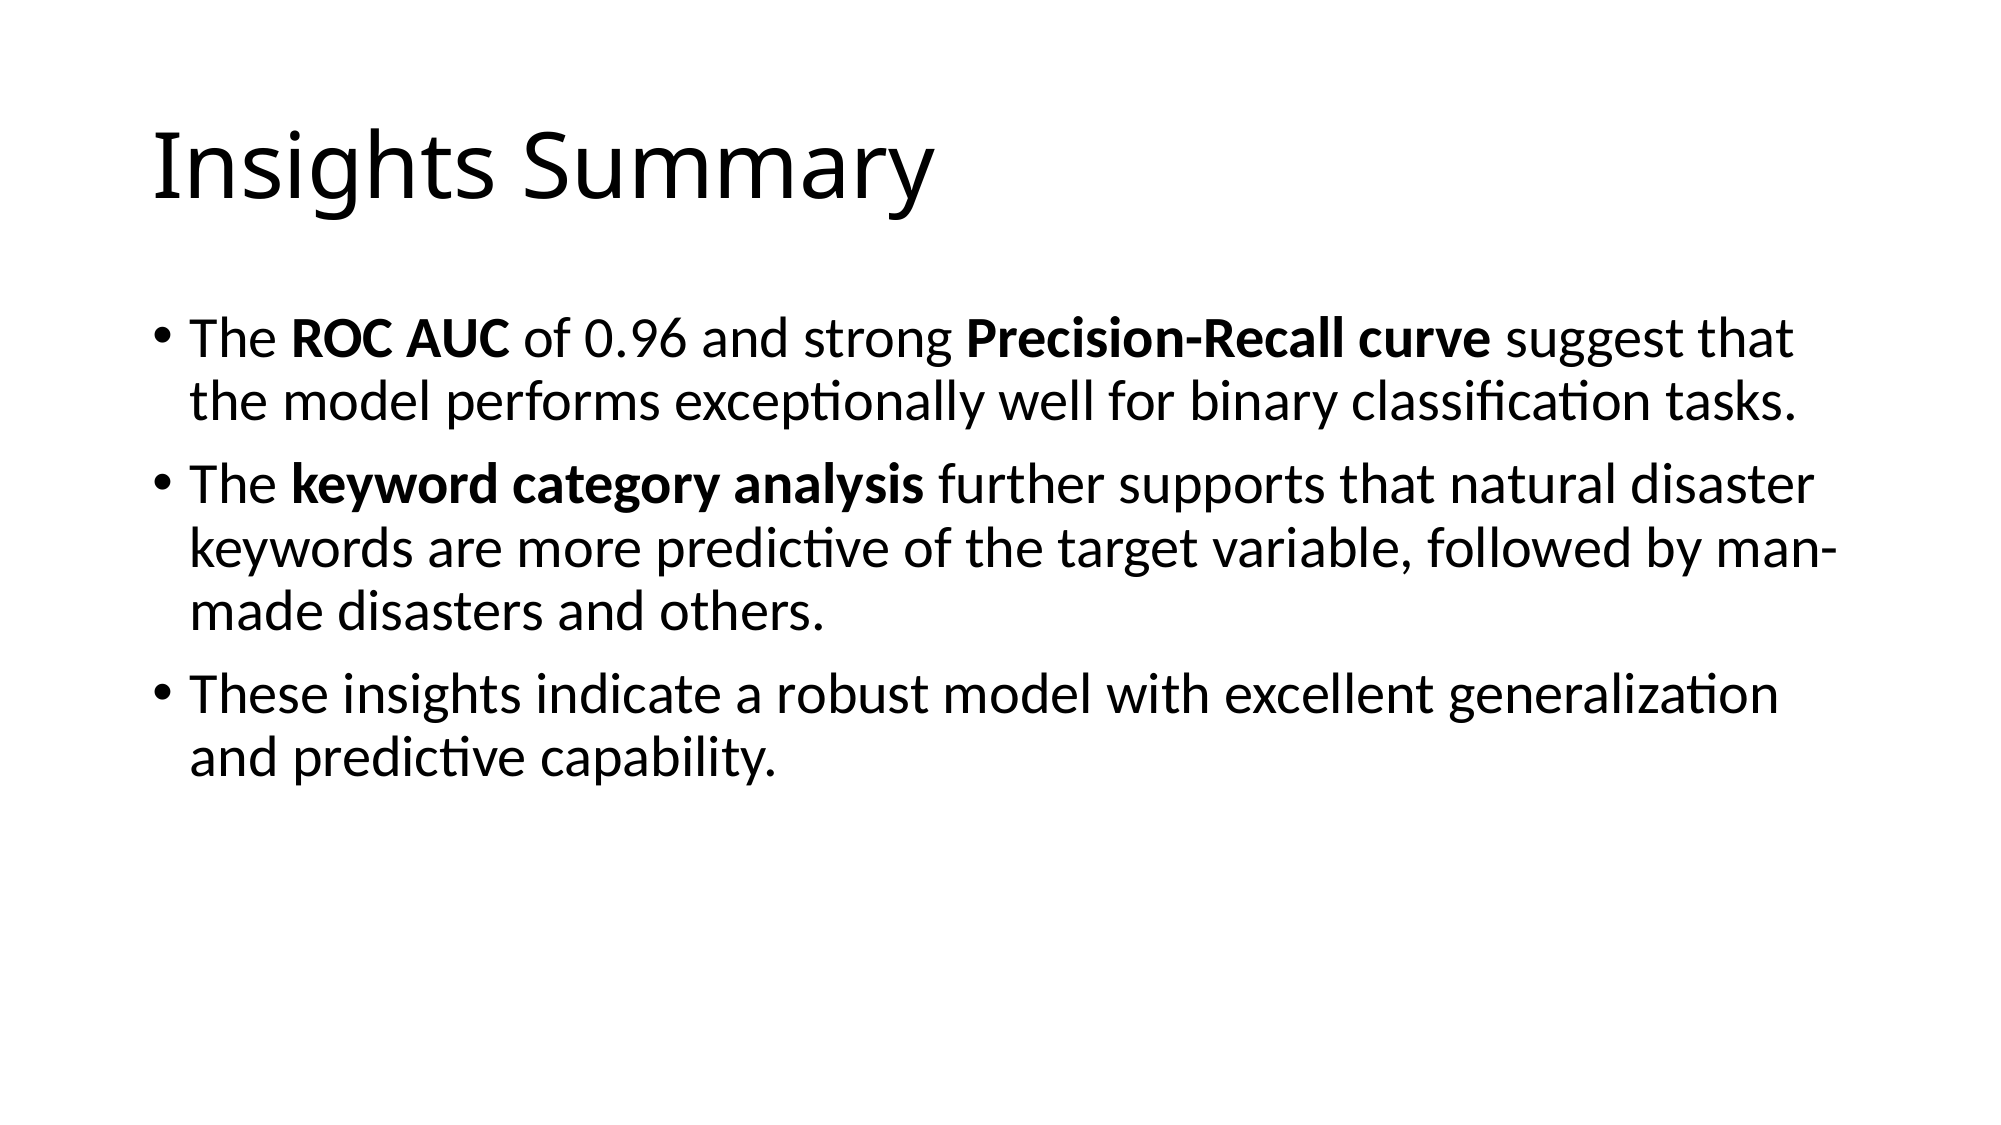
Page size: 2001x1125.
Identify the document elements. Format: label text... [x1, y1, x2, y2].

title Insights Summary [137, 59, 1863, 278]
list The ROC AUC of 0.96 and strong Precision-Recall curve suggest that the model performs exceptionally well for binary classification tasks. The keyword category analysis further supports that natural disaster keywords are more predictive of the target variable, followed by man-made disasters and others. These insights indicate a robust model with excellent generalization and predictive capability. [137, 299, 1863, 1014]
